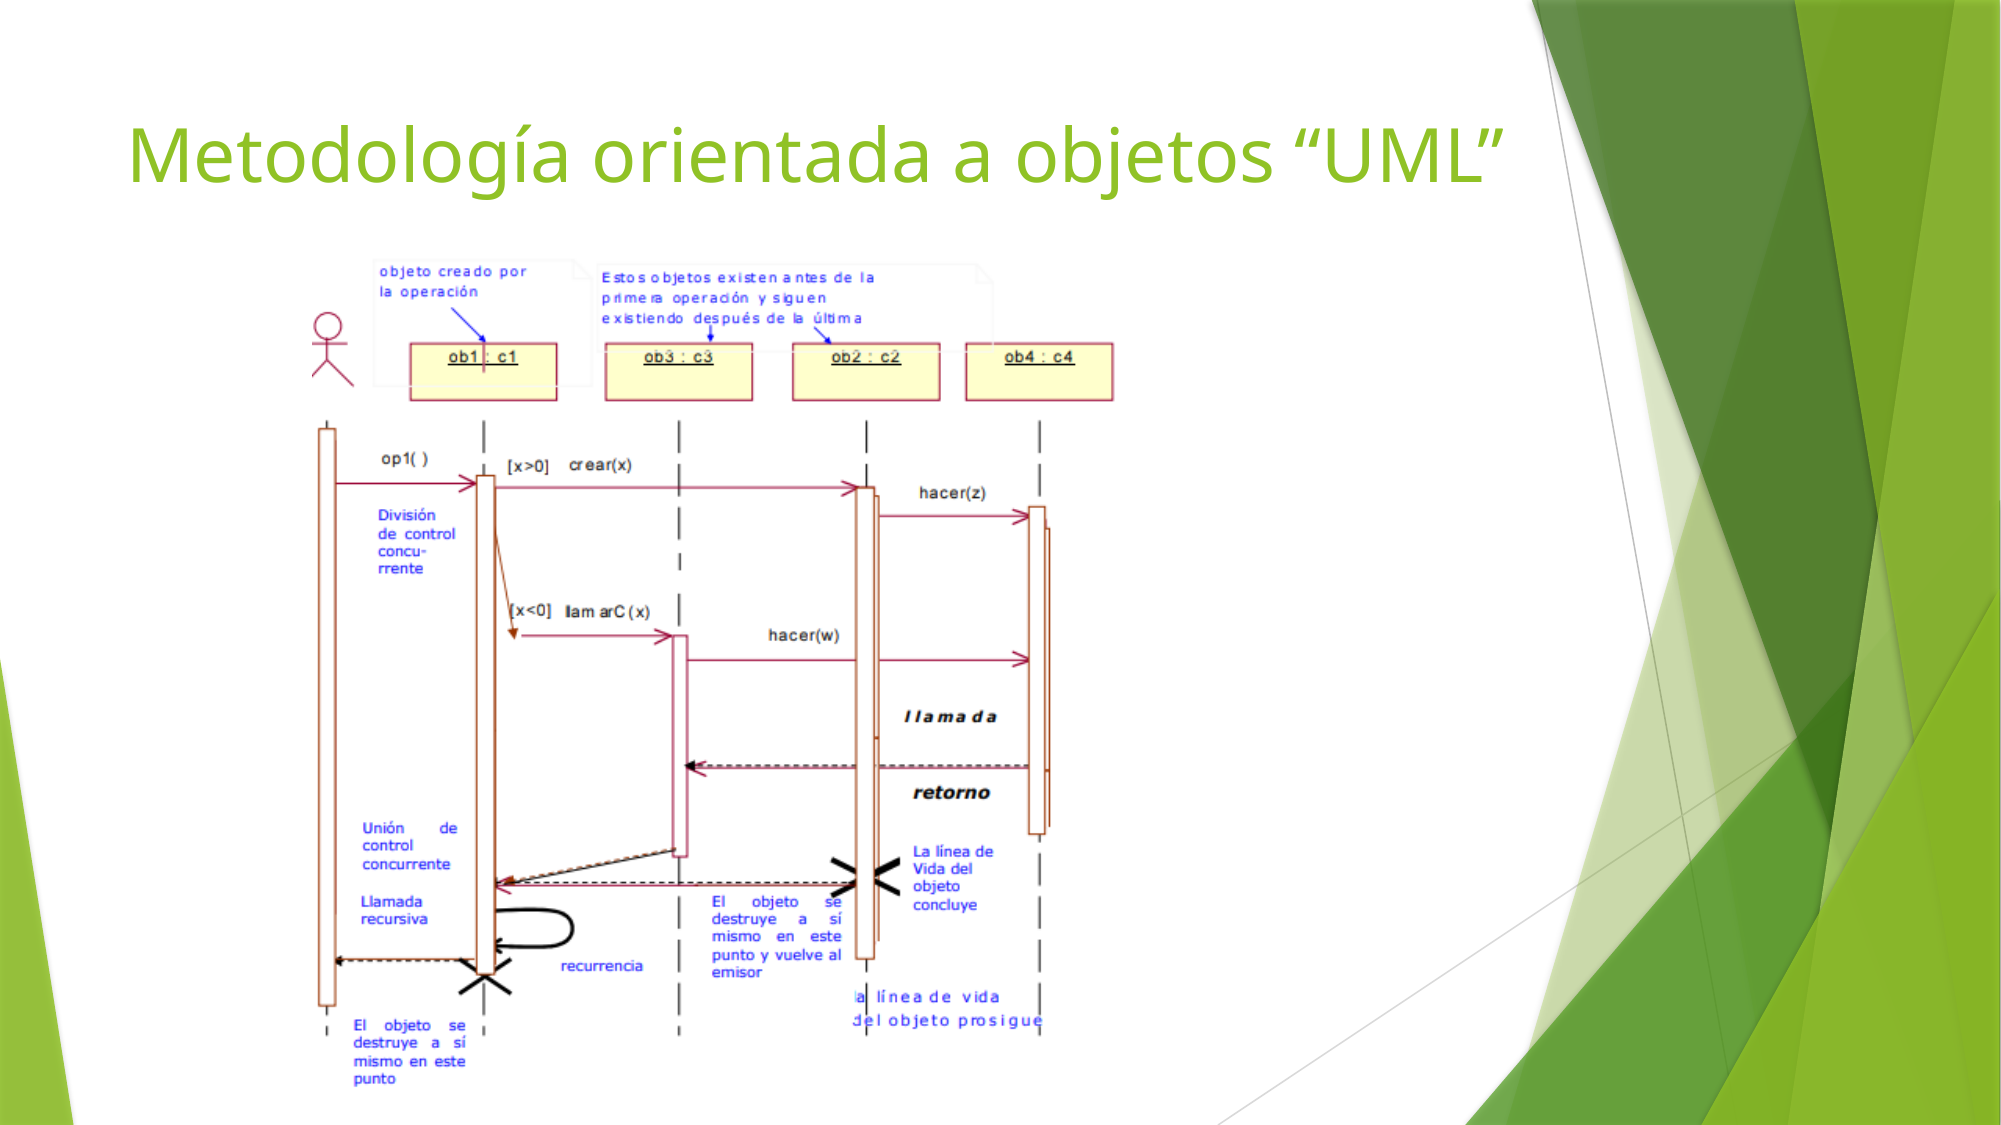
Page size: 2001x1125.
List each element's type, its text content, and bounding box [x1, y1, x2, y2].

picture [312, 231, 1136, 1098]
title Metodología orientada a objetos “UML” [111, 99, 1522, 317]
